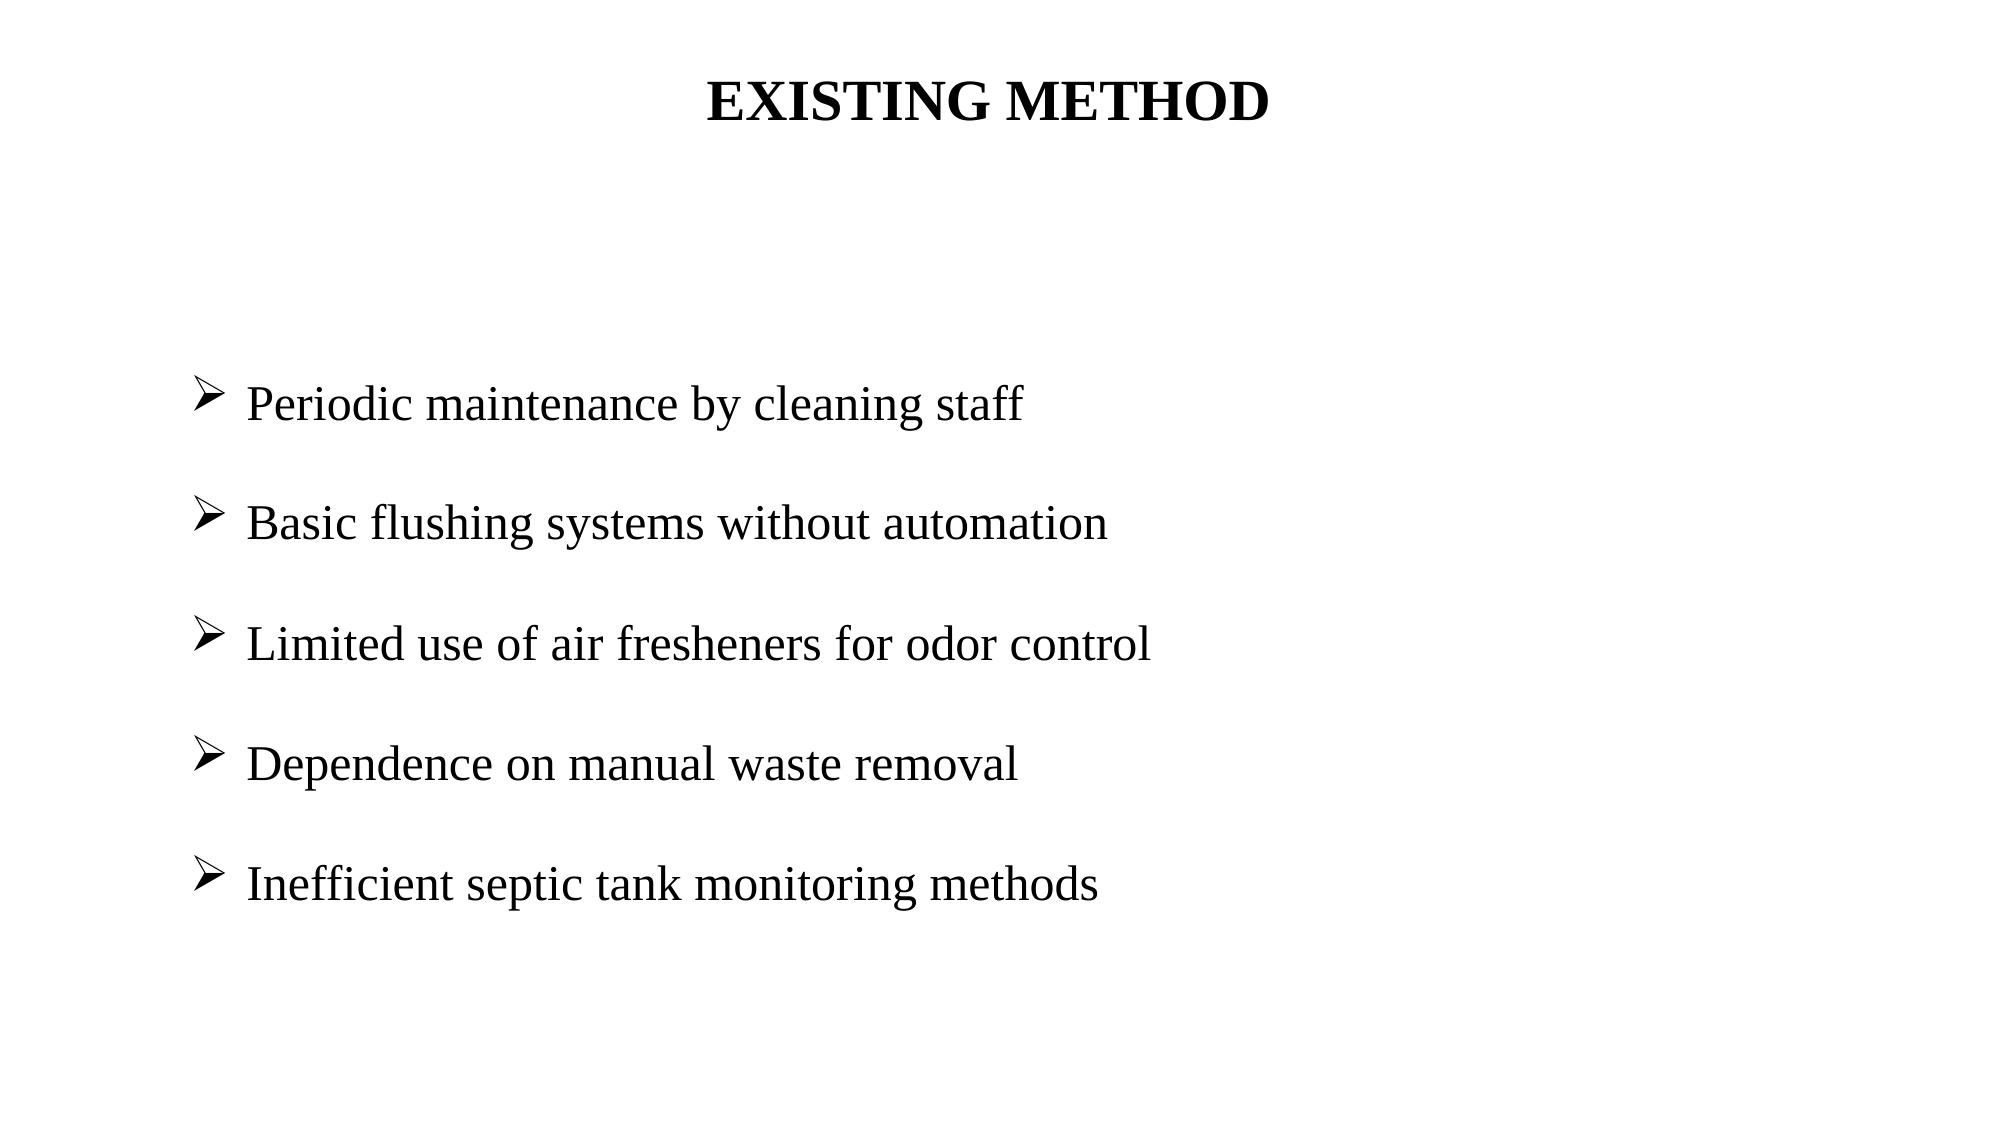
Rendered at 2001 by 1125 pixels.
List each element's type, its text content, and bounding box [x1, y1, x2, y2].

title EXISTING METHOD [212, 62, 1766, 134]
list Periodic maintenance by cleaning staff Basic flushing systems without automation Limited use of air fresheners for odor control Dependence on manual waste removal Inefficient septic tank monitoring methods [174, 283, 1174, 937]
